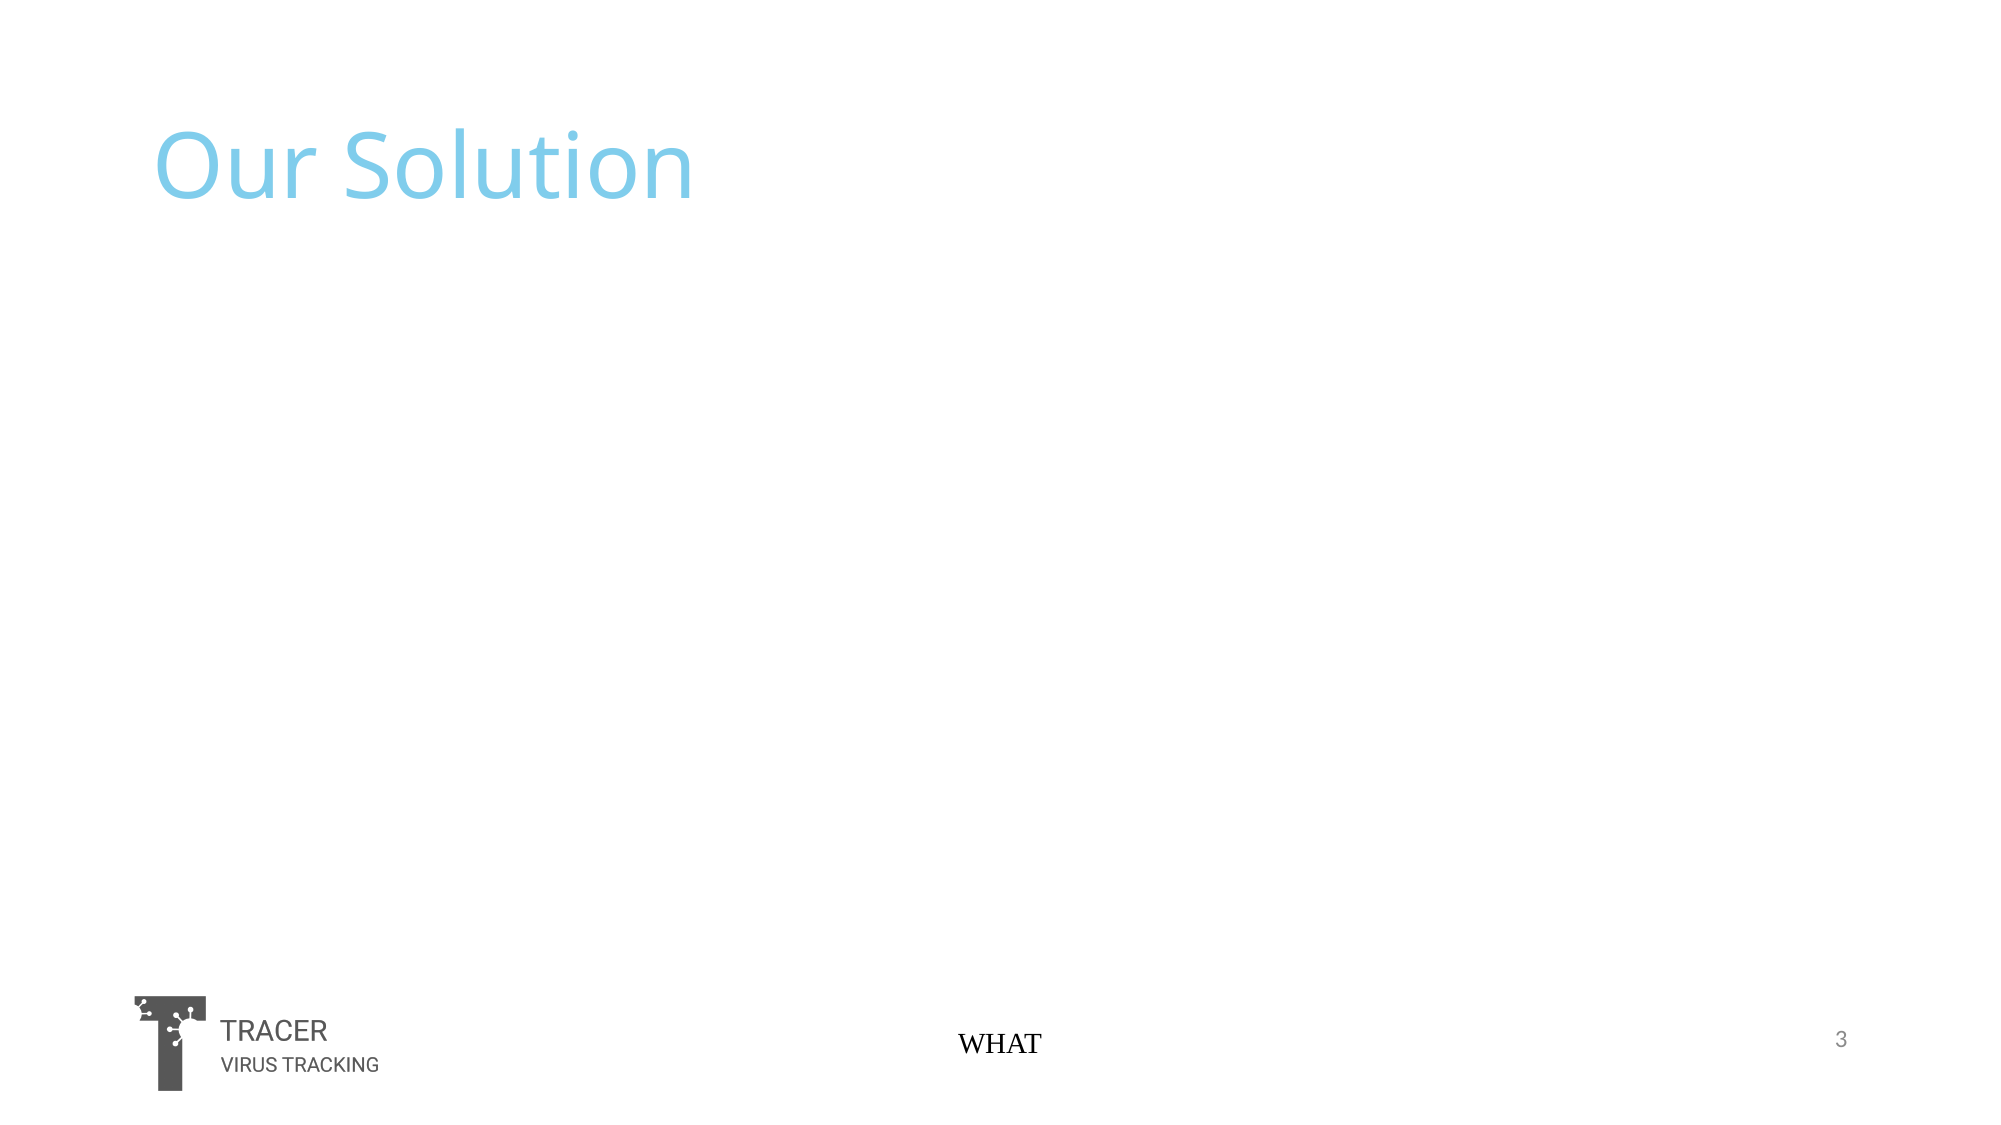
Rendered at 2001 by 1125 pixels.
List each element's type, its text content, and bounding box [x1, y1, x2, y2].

title Our Solution [137, 59, 1863, 278]
footer WHAT [662, 1011, 1338, 1072]
slide_number 3 [1725, 1008, 1863, 1068]
picture [99, 978, 450, 1098]
